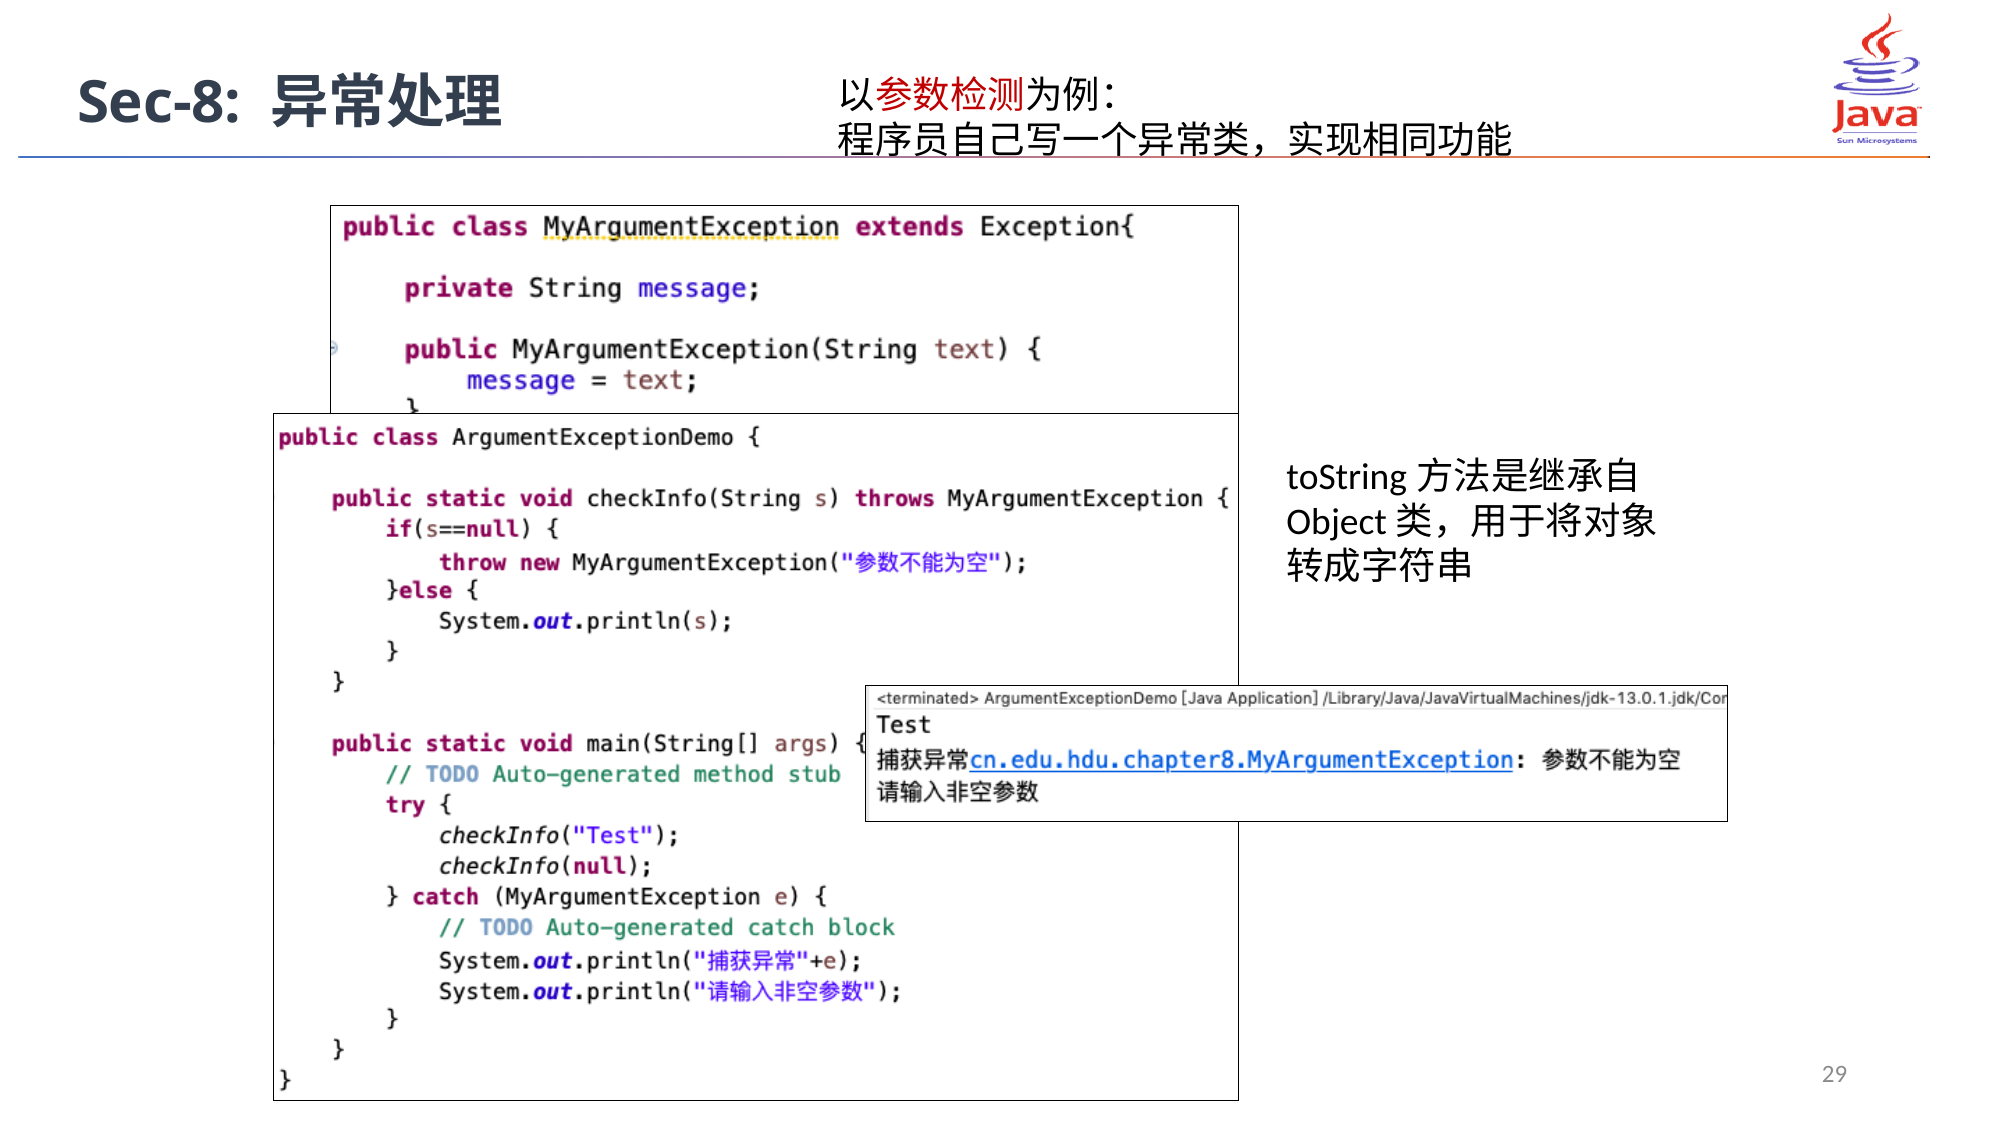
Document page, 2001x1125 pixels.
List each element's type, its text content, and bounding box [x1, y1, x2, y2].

text_box toString方法是继承自Object类，用于将对象转成字符串 [1271, 444, 1709, 595]
slide_number 29 [1412, 1042, 1863, 1103]
text_box 以参数检测为例： 程序员自己写一个异常类，实现相同功能 [822, 63, 1579, 169]
text_box Sec-8: 异常处理 [75, 62, 1047, 135]
picture [273, 205, 1728, 1101]
picture [1825, 9, 1930, 149]
